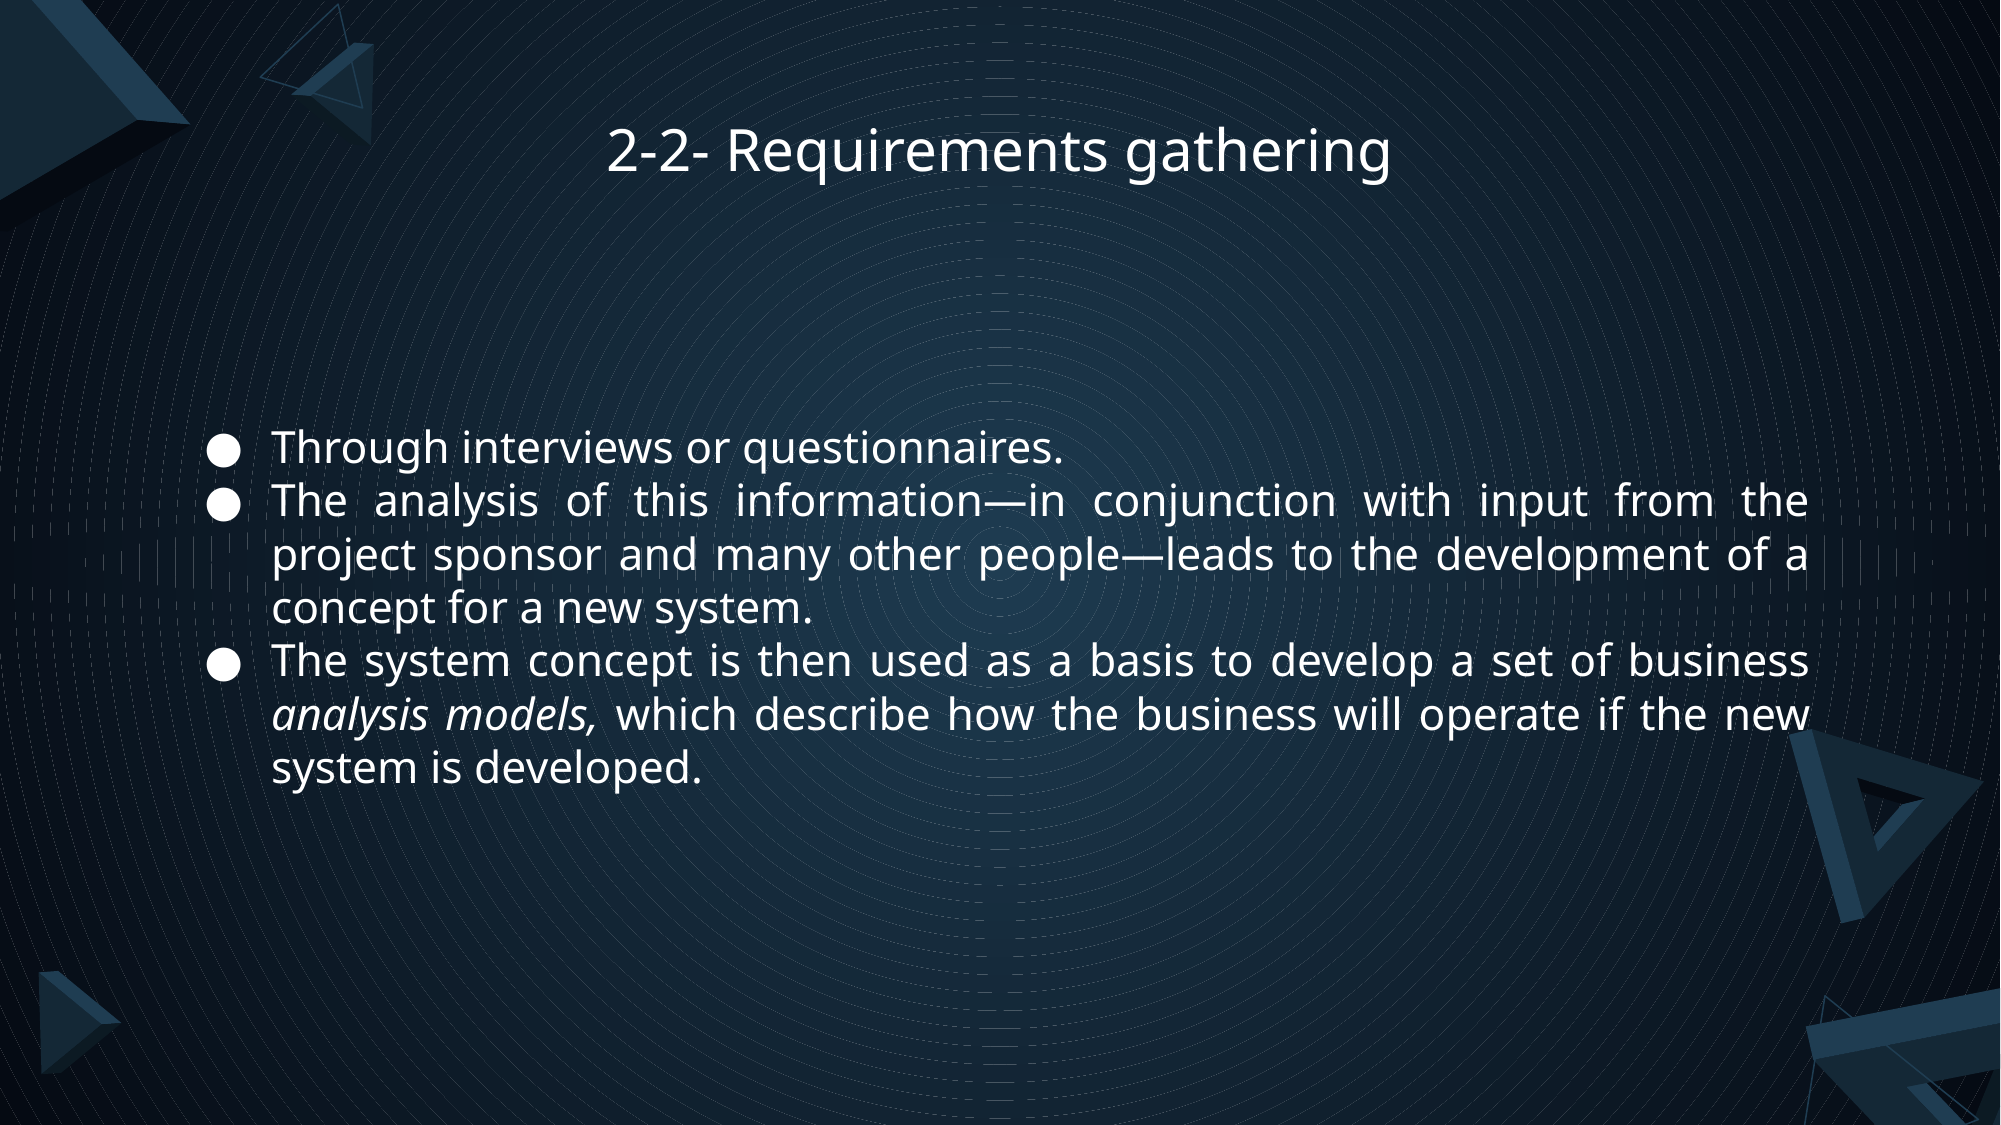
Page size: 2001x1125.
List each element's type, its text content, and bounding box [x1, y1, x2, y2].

title 2-2- Requirements gathering [156, 115, 1844, 180]
list Through interviews or questionnaires. The analysis of this information—in conjunction with input from the project sponsor and many other people—leads to the development of a concept for a new system. The system concept is then used as a basis to develop a set of business analysis models, which describe how the business will operate if the new system is developed. [156, 327, 1828, 1045]
